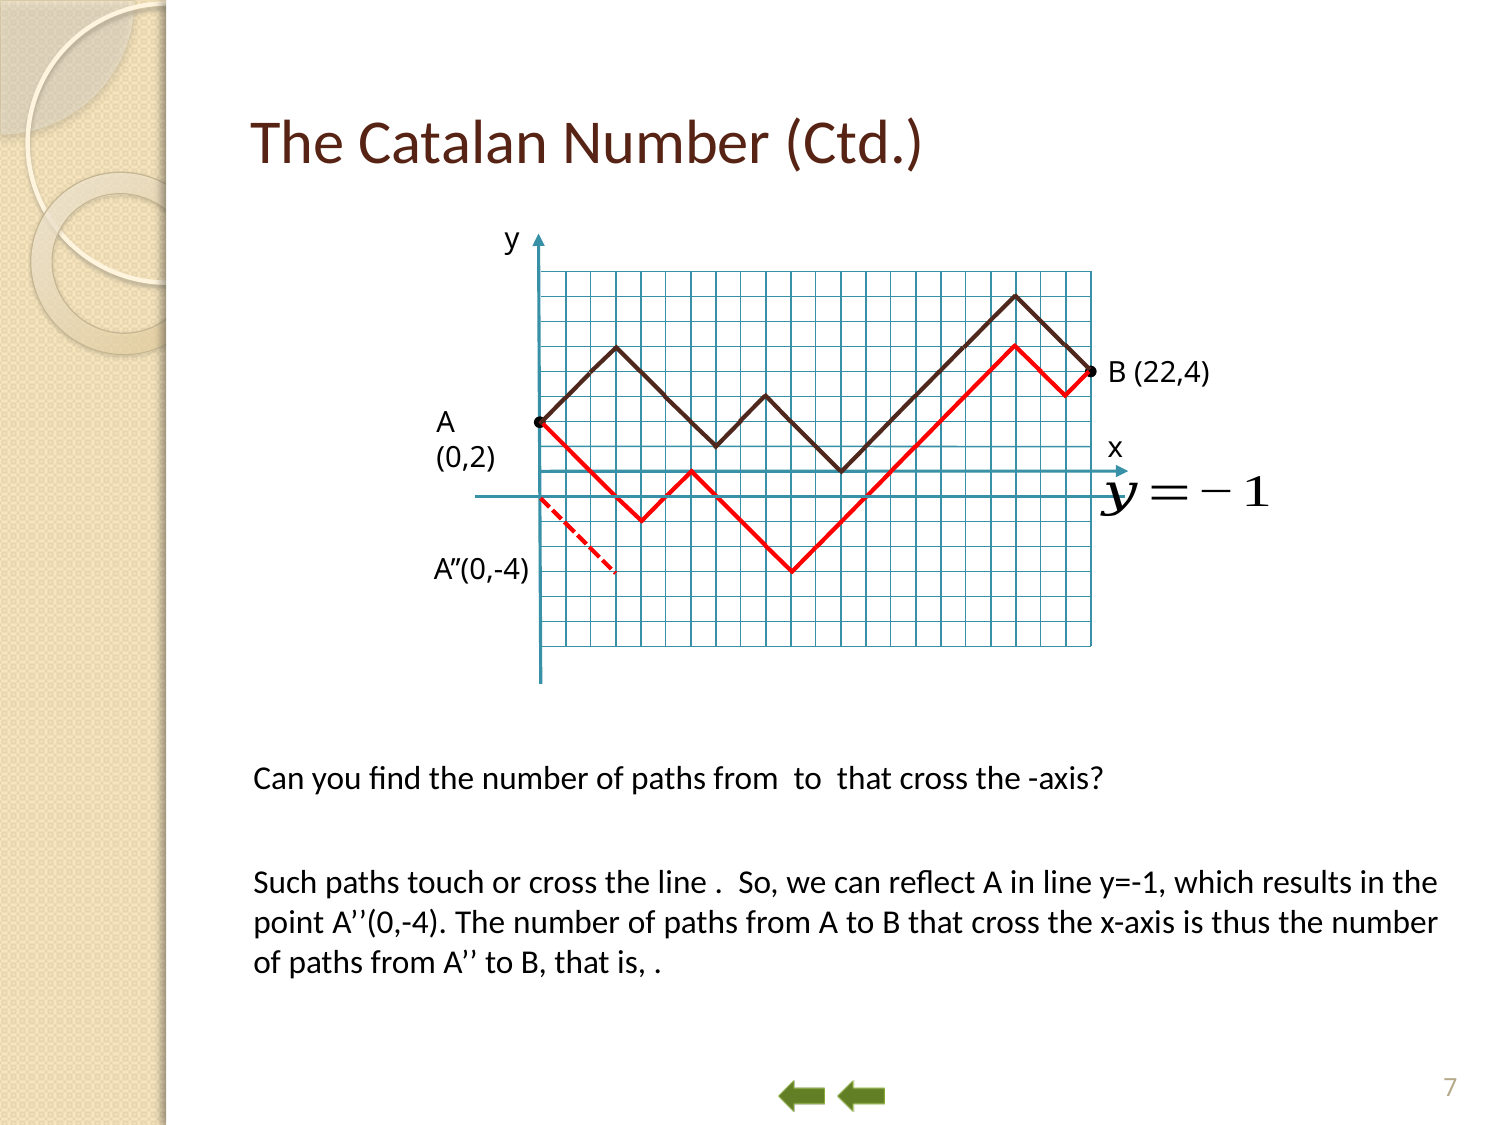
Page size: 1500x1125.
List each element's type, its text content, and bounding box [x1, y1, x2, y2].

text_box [988, 295, 1009, 323]
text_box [840, 507, 866, 523]
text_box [421, 211, 1229, 685]
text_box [1039, 319, 1065, 346]
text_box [539, 432, 566, 447]
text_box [1014, 294, 1040, 321]
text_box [564, 445, 591, 472]
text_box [623, 507, 643, 523]
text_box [814, 445, 838, 471]
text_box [1038, 369, 1062, 397]
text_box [1063, 371, 1090, 398]
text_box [889, 446, 916, 473]
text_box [839, 447, 866, 474]
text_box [740, 520, 766, 546]
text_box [765, 393, 791, 422]
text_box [589, 470, 616, 493]
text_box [664, 395, 692, 422]
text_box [665, 469, 687, 494]
title The Catalan Number (Ctd.) [235, 45, 1466, 233]
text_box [1064, 344, 1091, 370]
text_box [540, 498, 616, 574]
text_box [815, 521, 842, 548]
slide_number 7 [1413, 1034, 1488, 1113]
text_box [564, 372, 590, 399]
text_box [914, 421, 941, 448]
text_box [938, 347, 964, 374]
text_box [649, 507, 666, 523]
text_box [690, 470, 716, 494]
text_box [1013, 344, 1042, 372]
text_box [939, 395, 966, 422]
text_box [964, 370, 991, 397]
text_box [790, 546, 817, 573]
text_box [989, 345, 1008, 372]
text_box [789, 420, 816, 446]
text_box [618, 345, 641, 372]
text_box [739, 395, 766, 422]
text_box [963, 321, 989, 348]
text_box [889, 395, 916, 422]
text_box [865, 471, 892, 494]
picture [778, 1079, 826, 1112]
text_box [714, 420, 742, 449]
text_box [715, 507, 741, 521]
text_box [589, 347, 617, 373]
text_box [914, 371, 940, 398]
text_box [639, 370, 666, 396]
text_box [689, 420, 710, 447]
picture [836, 1079, 885, 1112]
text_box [539, 397, 566, 424]
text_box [765, 545, 789, 573]
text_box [864, 421, 891, 448]
